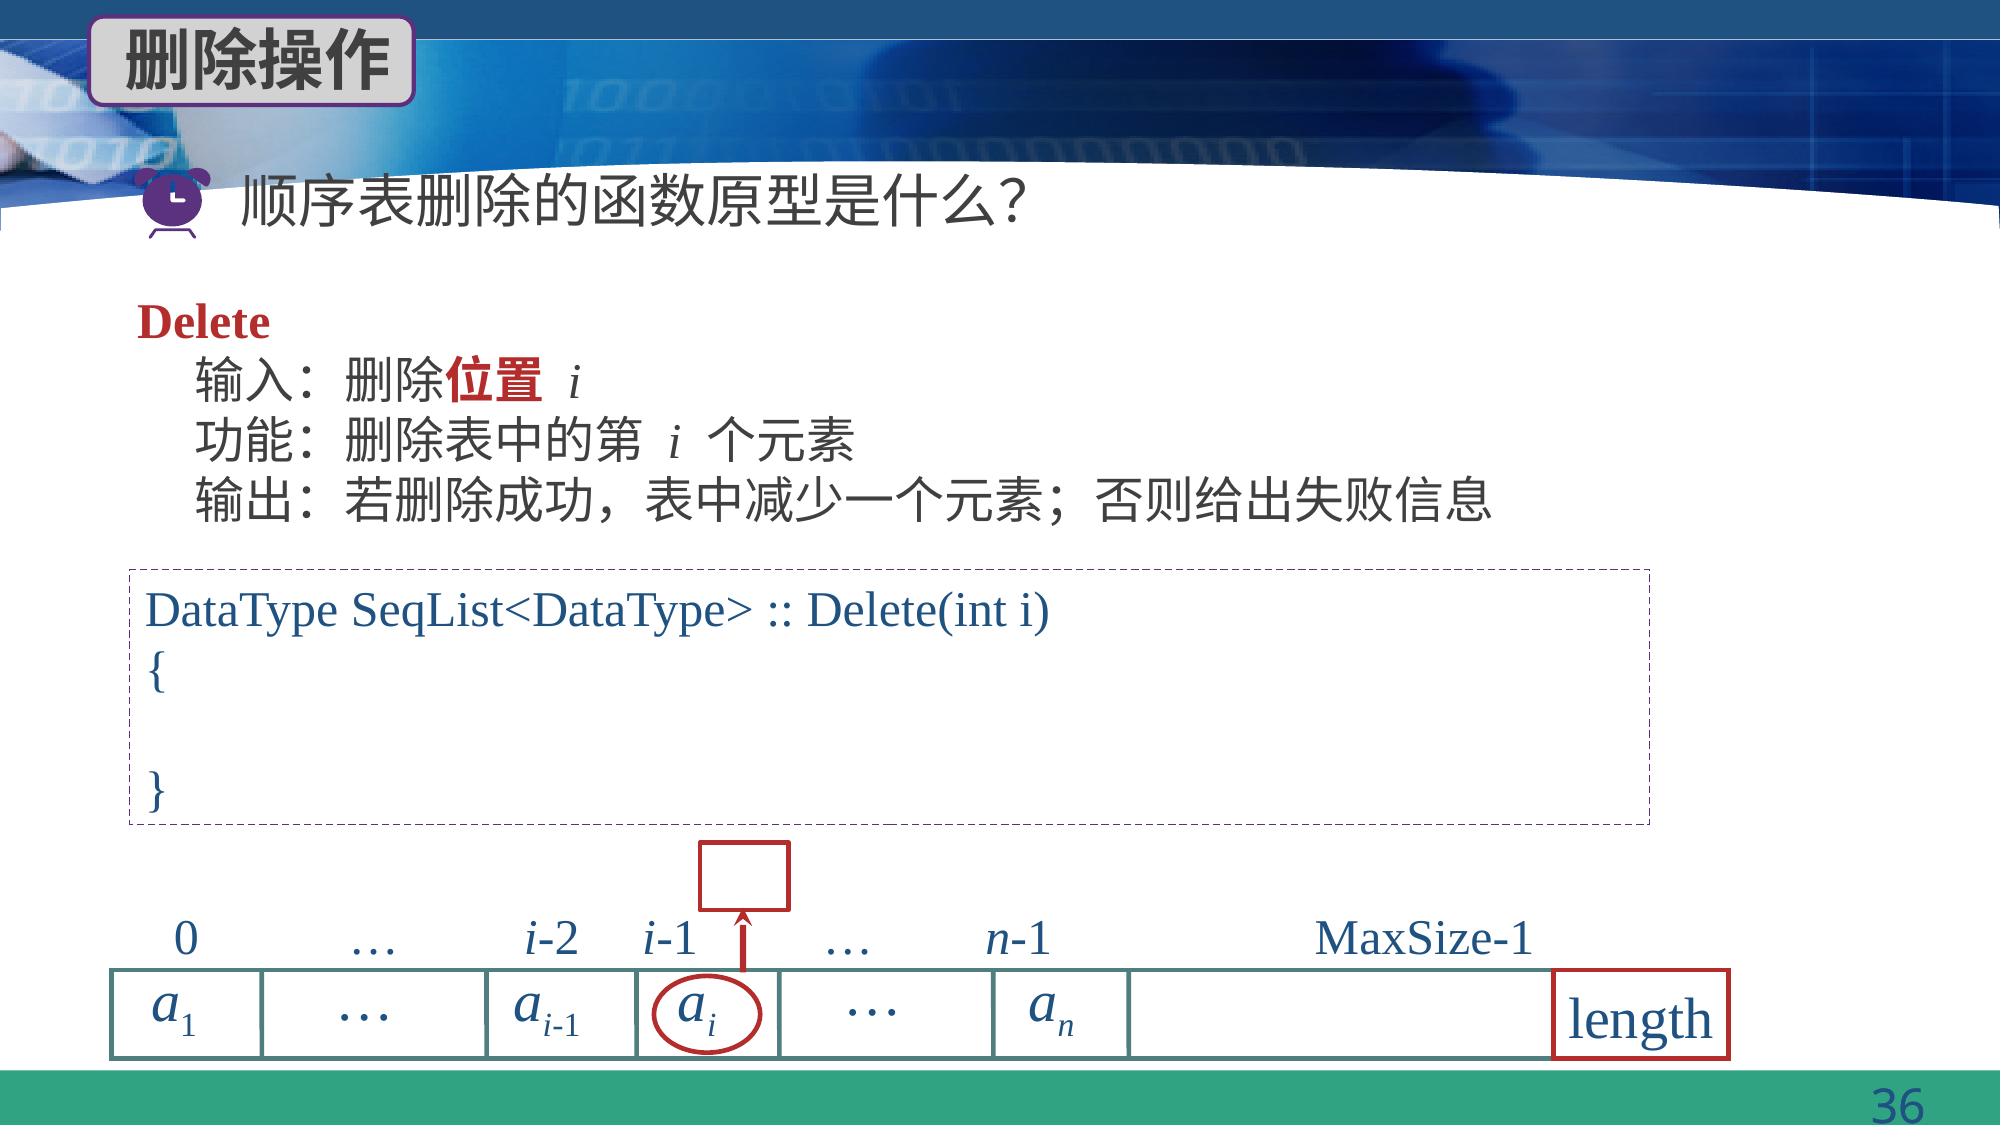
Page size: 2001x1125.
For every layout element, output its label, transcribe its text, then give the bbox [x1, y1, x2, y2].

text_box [653, 842, 789, 1053]
picture [0, 40, 2000, 213]
text_box [86, 14, 408, 108]
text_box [111, 896, 651, 1059]
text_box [134, 156, 1123, 244]
text_box Delete 输入：删除位置 i 功能：删除表中的第 i 个元素 输出：若删除成功，表中减少一个元素；否则给出失败信息 [122, 280, 1665, 536]
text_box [791, 896, 1766, 1059]
text_box DataType SeqList<DataType> :: Delete(int i) { } [129, 569, 1650, 825]
text_box 删除操作 [109, 10, 455, 105]
